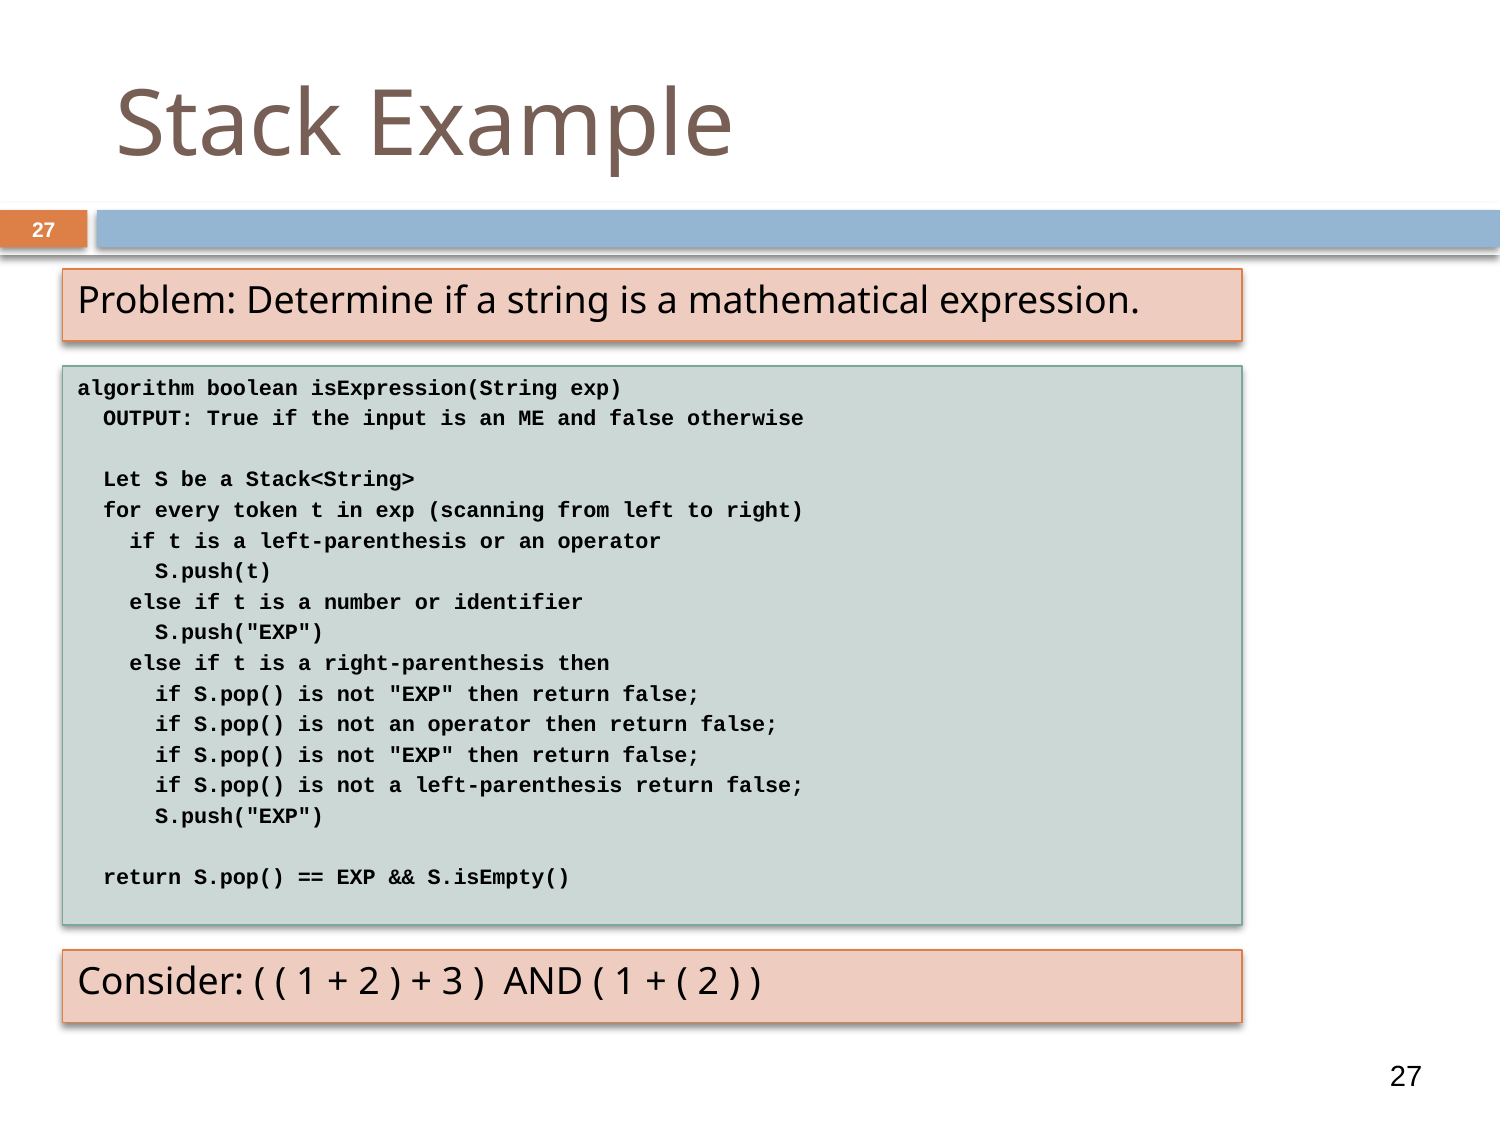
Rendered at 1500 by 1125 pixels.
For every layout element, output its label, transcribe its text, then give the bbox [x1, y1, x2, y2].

title Stack Example [100, 37, 1438, 200]
text_box algorithm boolean isExpression(String exp) OUTPUT: True if the input is an ME and false otherwise Let S be a Stack<String> for every token t in exp (scanning from left to right) if t is a left-parenthesis or an operator S.push(t) else if t is a number or identifier S.push("EXP") else if t is a right-parenthesis then if S.pop() is not "EXP" then return false; if S.pop() is not an operator then return false; if S.pop() is not "EXP" then return false; if S.pop() is not a left-parenthesis return false; S.push("EXP") return S.pop() == EXP && S.isEmpty() [62, 365, 1243, 926]
text_box Problem: Determine if a string is a mathematical expression. [62, 268, 1243, 342]
text_box Consider: ( ( 1 + 2 ) + 3 ) AND ( 1 + ( 2 ) ) [62, 949, 1243, 1023]
slide_number 27 [0, 208, 88, 249]
